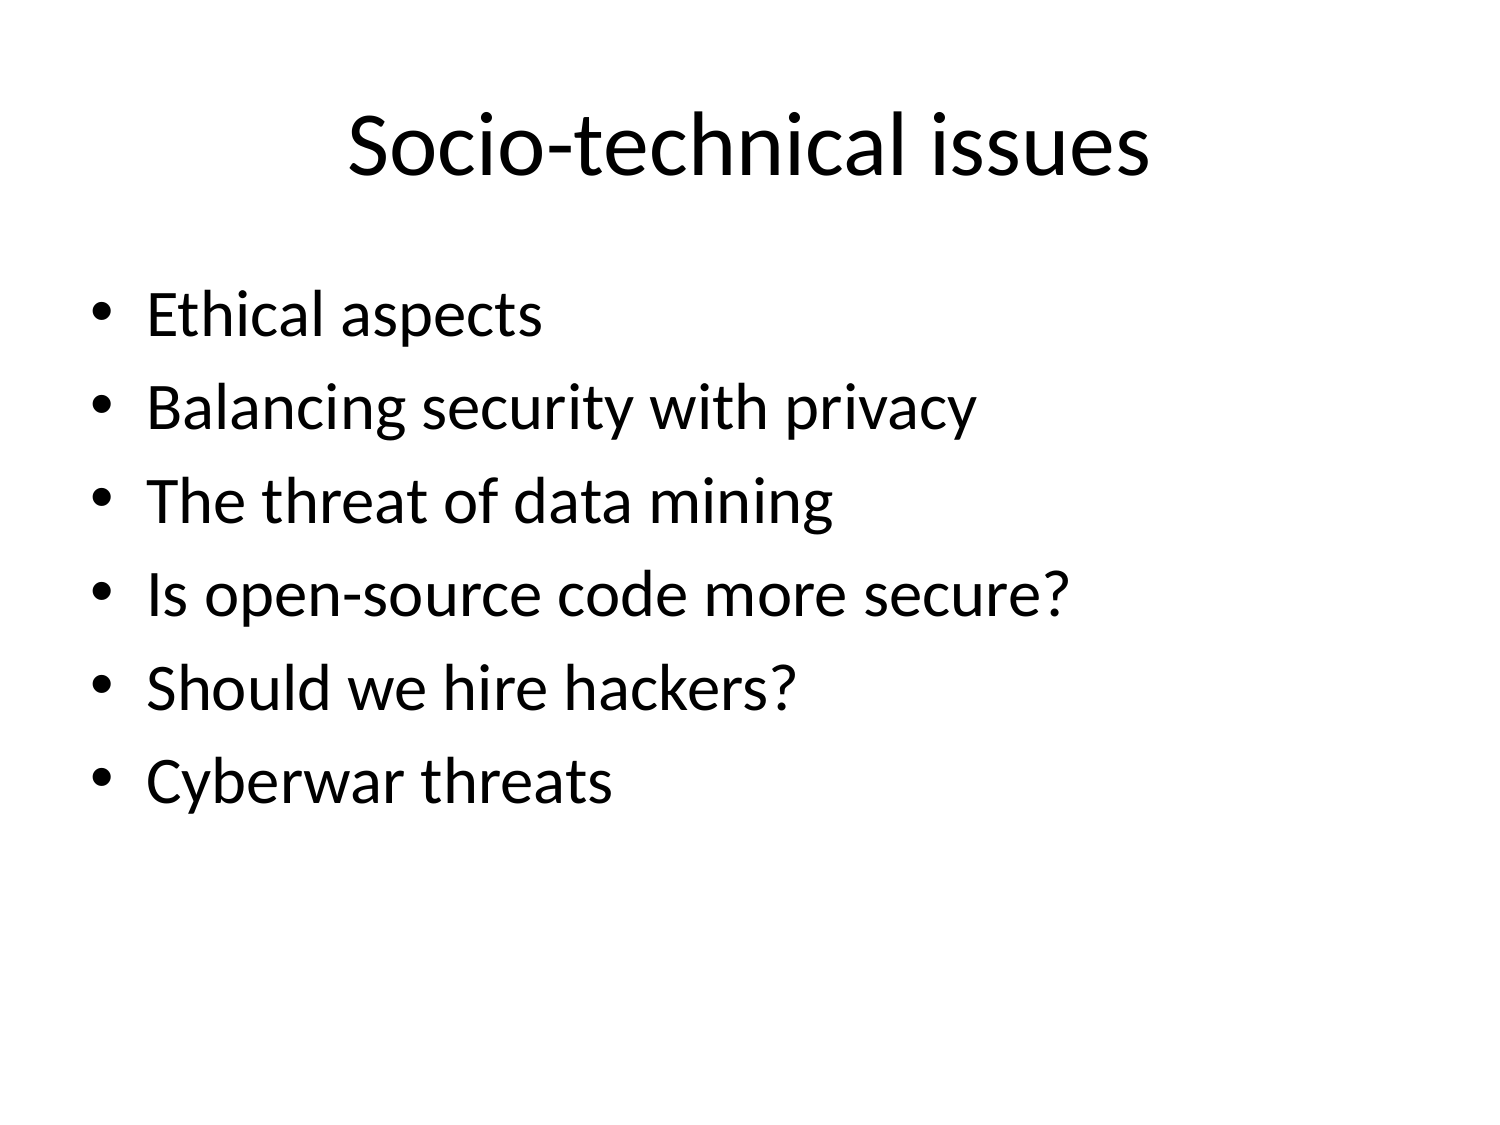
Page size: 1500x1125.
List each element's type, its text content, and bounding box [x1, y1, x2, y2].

title Socio-technical issues [75, 45, 1425, 233]
list Ethical aspects Balancing security with privacy The threat of data mining Is open-source code more secure? Should we hire hackers? Cyberwar threats [75, 262, 1425, 1005]
